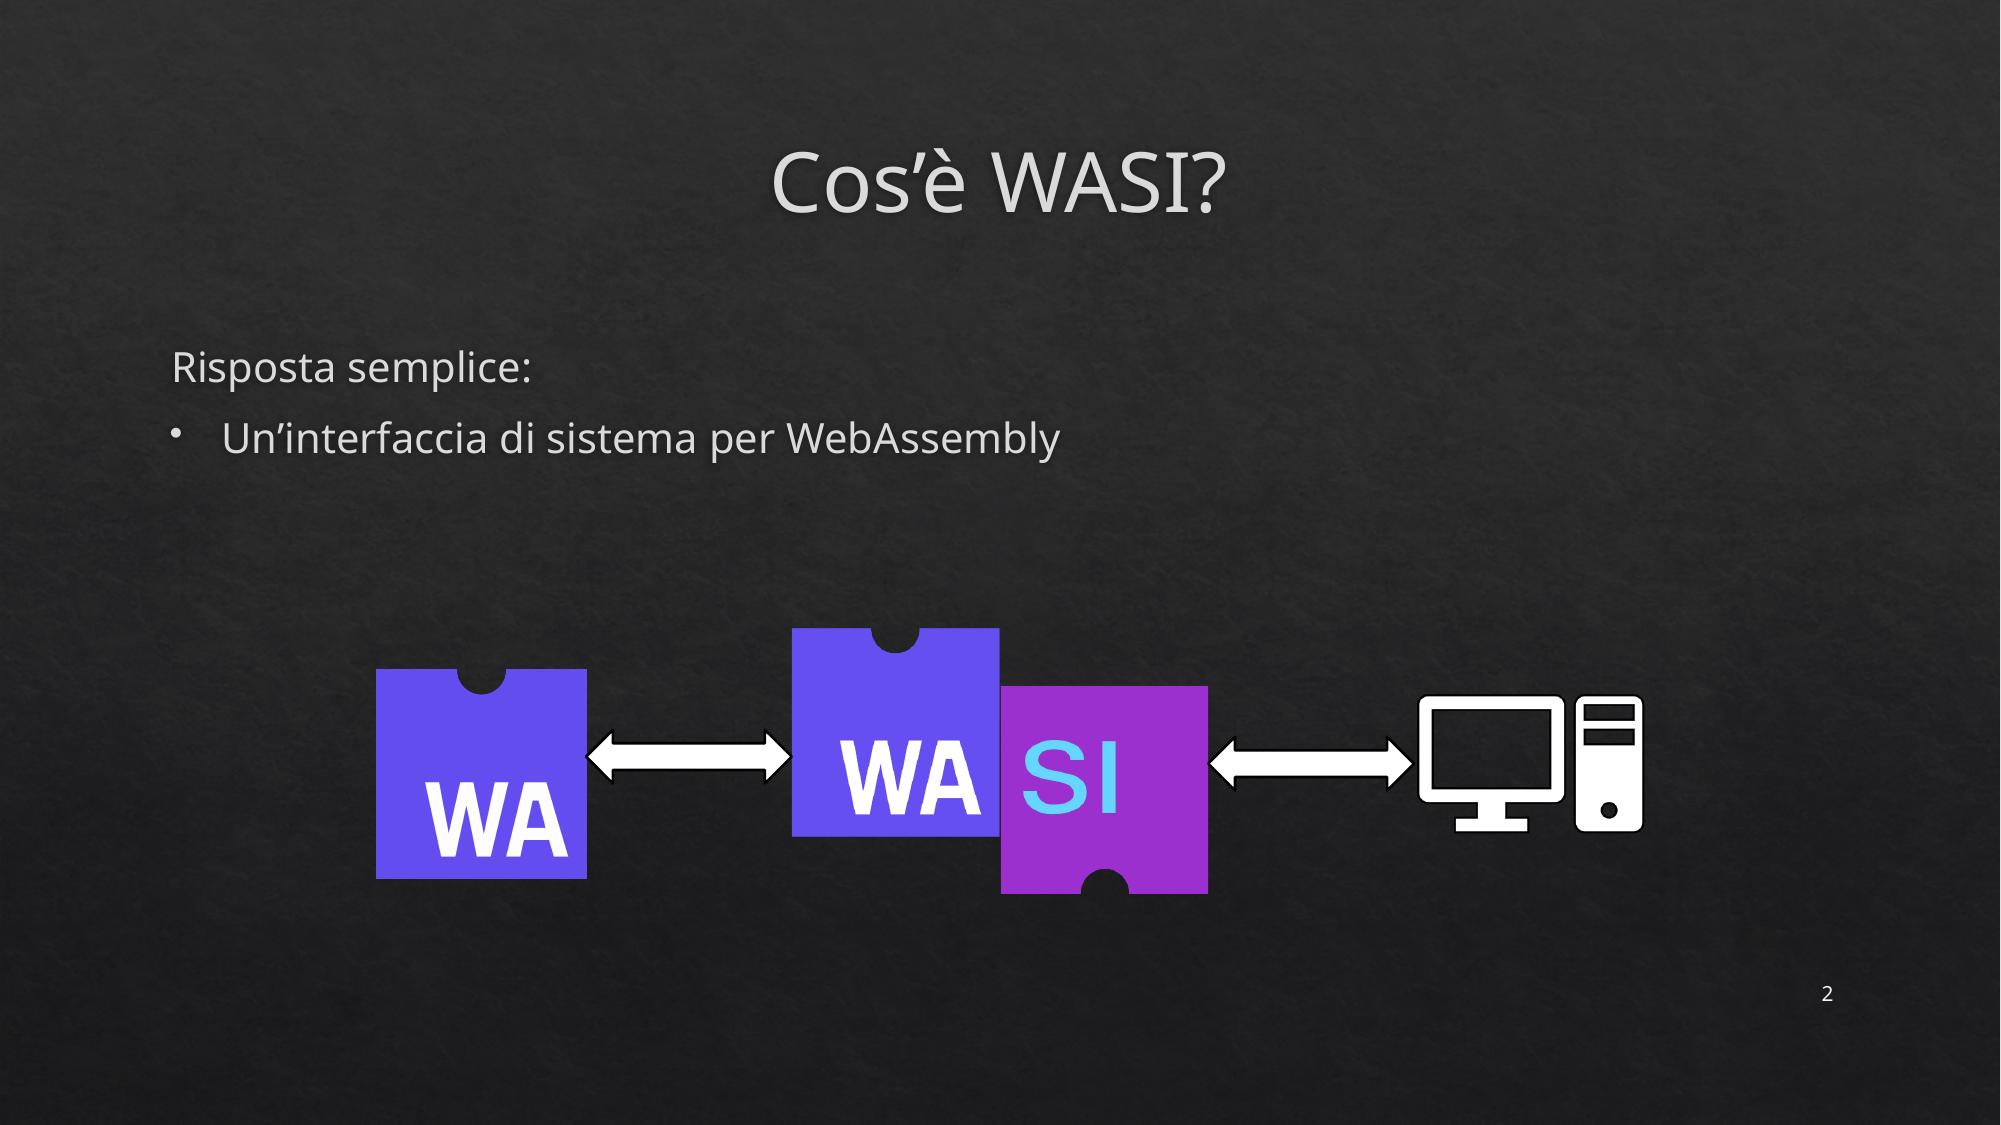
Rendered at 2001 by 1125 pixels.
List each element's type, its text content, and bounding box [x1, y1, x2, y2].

text_box [594, 728, 783, 785]
slide_number 2 [1724, 965, 1849, 1025]
title Cos’è WASI? [149, 99, 1849, 260]
list Risposta semplice: Un’interfaccia di sistema per WebAssembly [149, 284, 1849, 519]
picture [791, 606, 1209, 941]
text_box [1217, 735, 1405, 792]
picture [376, 668, 587, 879]
picture [1413, 646, 1649, 881]
